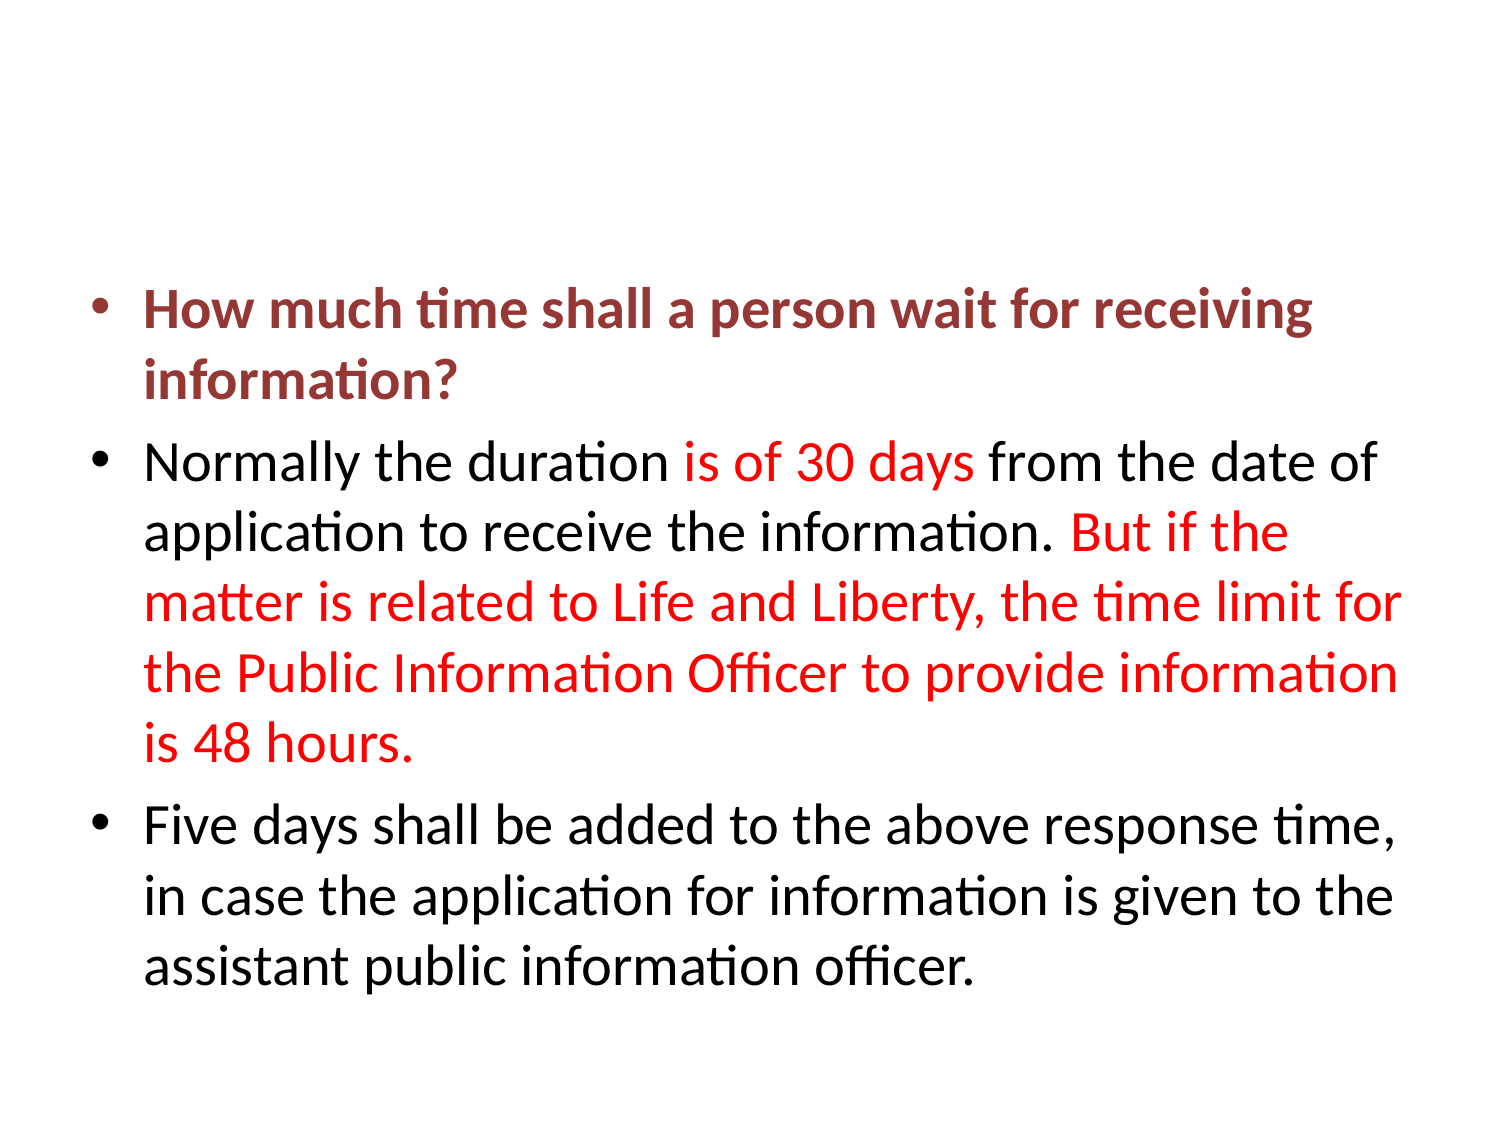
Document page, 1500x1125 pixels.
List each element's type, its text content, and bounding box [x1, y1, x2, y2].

list How much time shall a person wait for receiving information? Normally the duration is of 30 days from the date of application to receive the information. But if the matter is related to Life and Liberty, the time limit for the Public Information Officer to provide information is 48 hours. Five days shall be added to the above response time, in case the application for information is given to the assistant public information officer. [75, 262, 1425, 1005]
